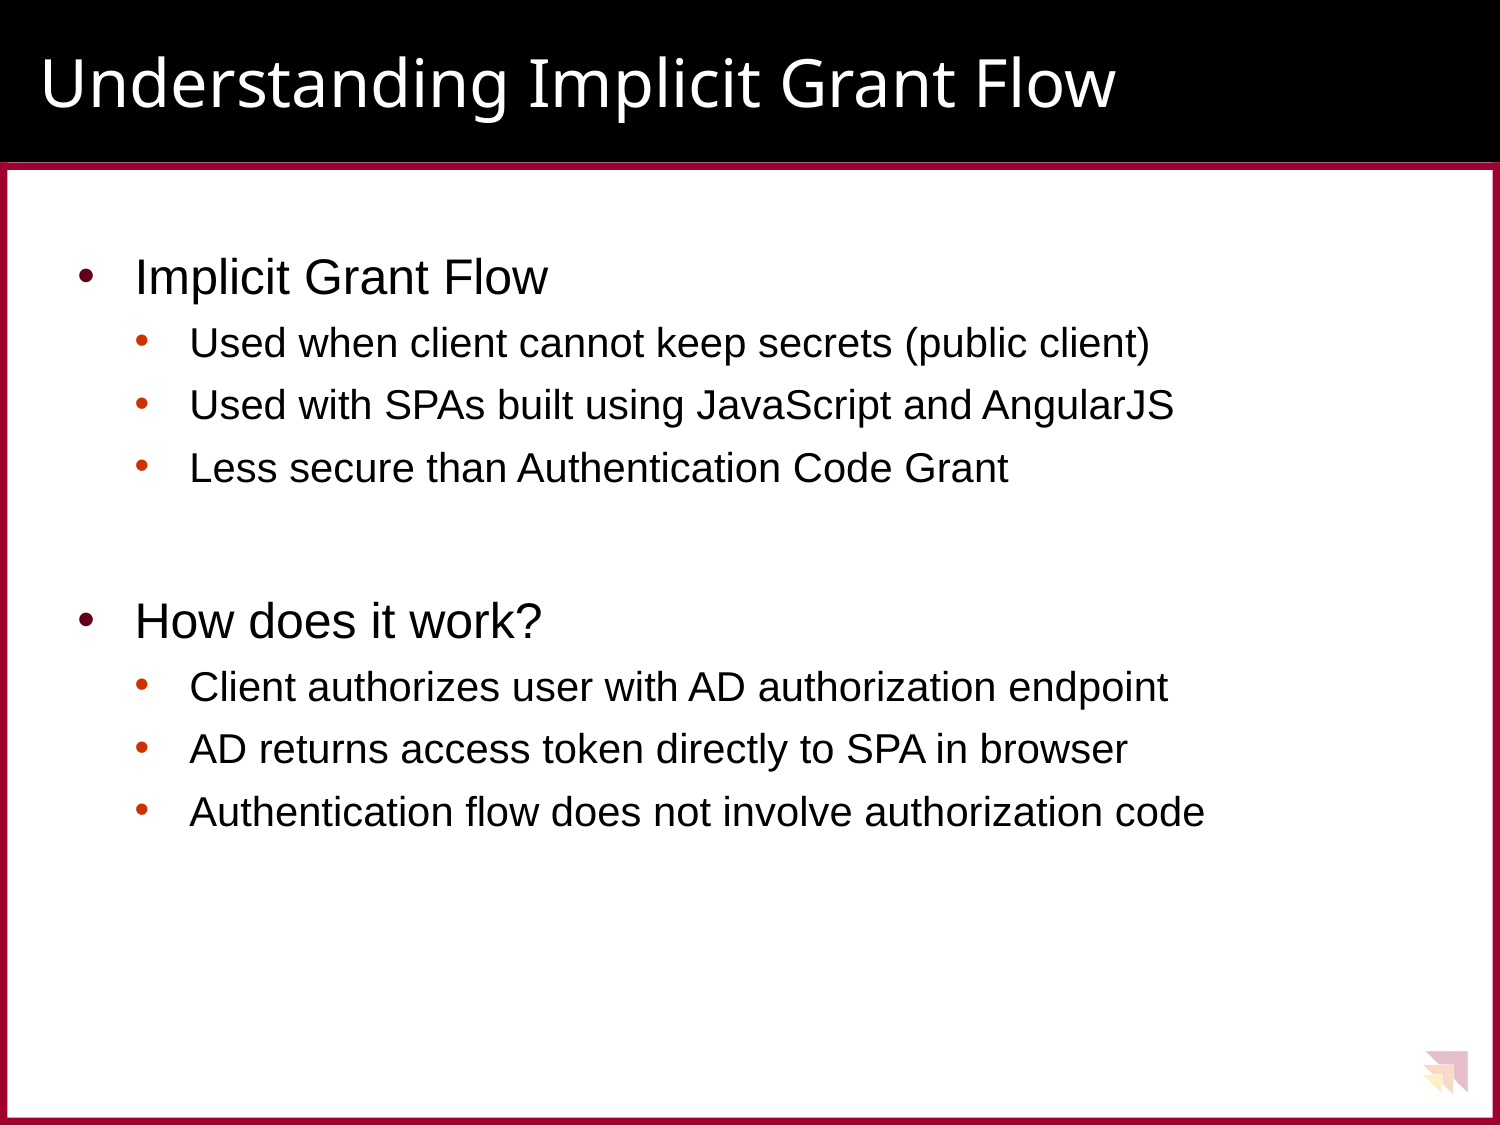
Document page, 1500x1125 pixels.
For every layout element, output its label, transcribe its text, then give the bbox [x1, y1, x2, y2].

list Implicit Grant Flow Used when client cannot keep secrets (public client) Used with SPAs built using JavaScript and AngularJS Less secure than Authentication Code Grant How does it work? Client authorizes user with AD authorization endpoint AD returns access token directly to SPA in browser Authentication flow does not involve authorization code [62, 237, 1438, 1088]
title Understanding Implicit Grant Flow [24, 12, 1438, 150]
